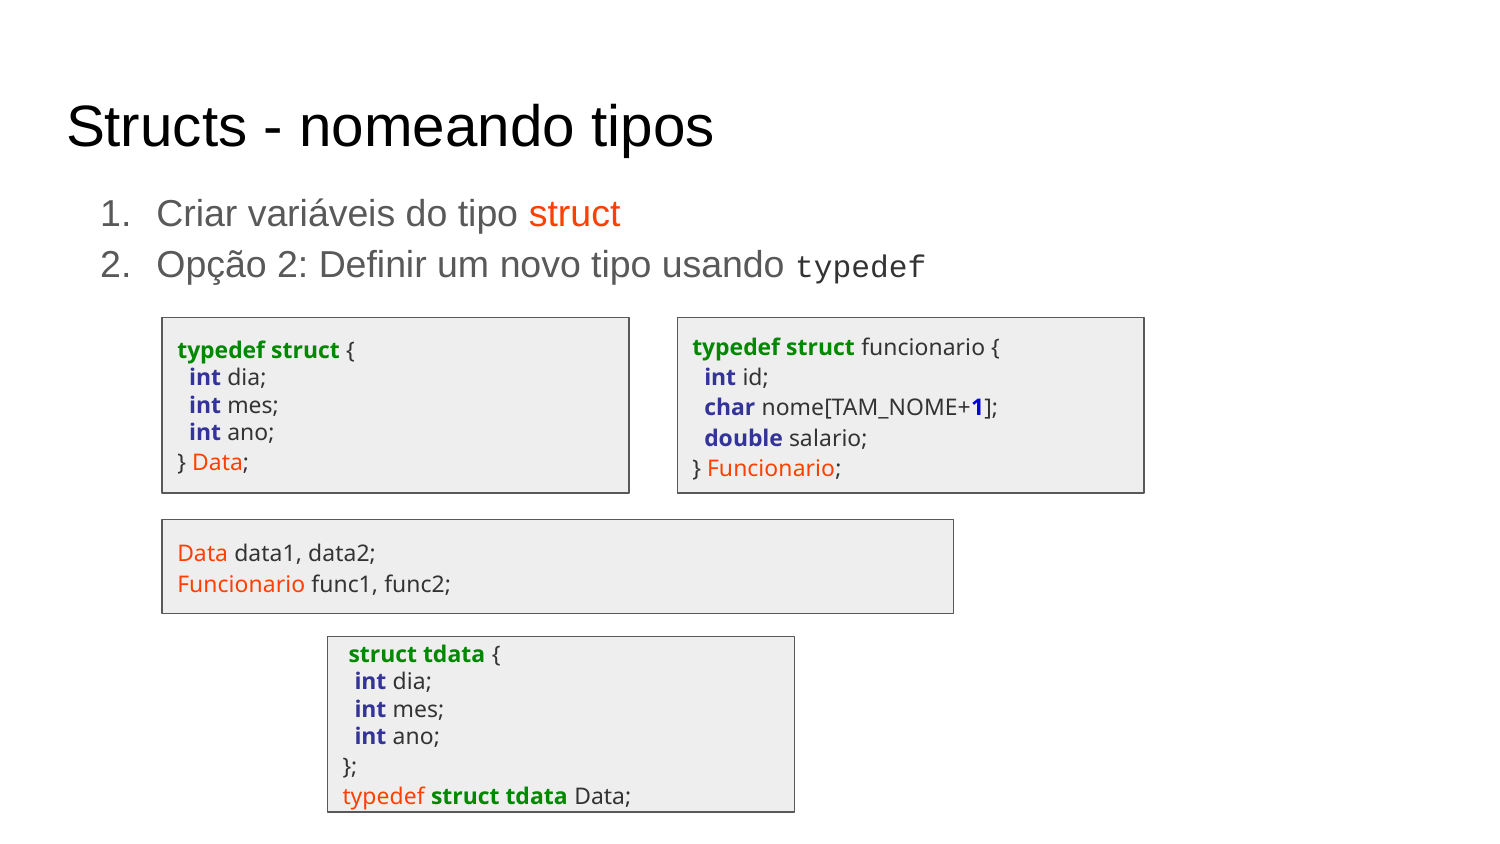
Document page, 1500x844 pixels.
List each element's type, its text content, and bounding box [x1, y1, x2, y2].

text_box Structs - nomeando tipos [51, 72, 1449, 167]
text_box typedef struct funcionario { int id; char nome[TAM_NOME+1]; double salario; } Funcionario; [677, 317, 1145, 494]
text_box Criar variáveis do tipo struct Opção 2: Definir um novo tipo usando typedef [66, 166, 1465, 728]
text_box Data data1, data2; Funcionario func1, func2; [162, 519, 954, 614]
text_box struct tdata { int dia; int mes; int ano; }; typedef struct tdata Data; [327, 636, 795, 813]
text_box typedef struct { int dia; int mes; int ano; } Data; [162, 317, 630, 494]
